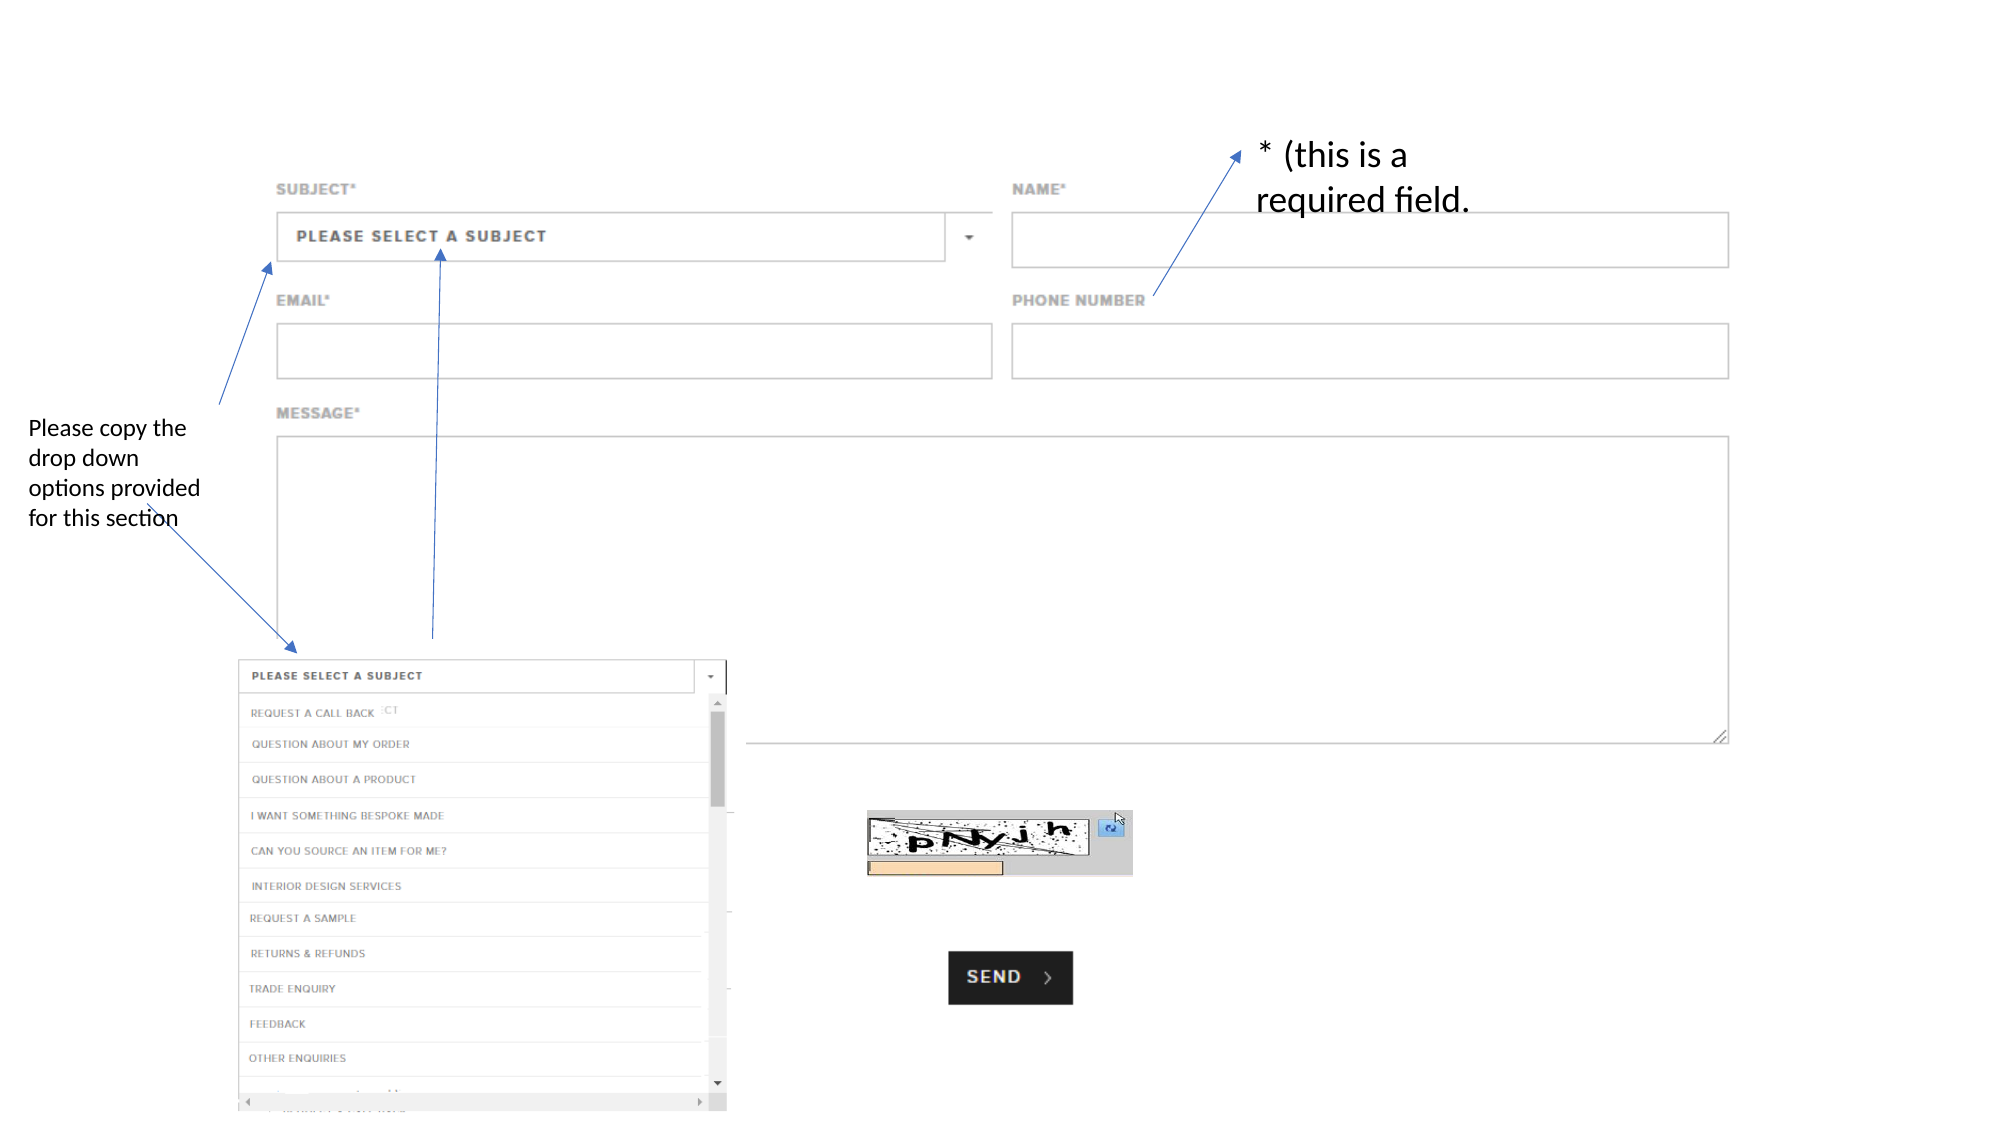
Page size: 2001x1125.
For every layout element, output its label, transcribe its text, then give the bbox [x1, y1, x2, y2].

picture [903, 931, 1097, 1024]
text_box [1153, 149, 1242, 296]
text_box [430, 248, 441, 639]
text_box * (this is a required field. [1241, 122, 1513, 162]
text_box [147, 503, 298, 654]
picture [867, 810, 1133, 877]
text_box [219, 261, 271, 405]
text_box Please copy the drop down options provided for this section [13, 404, 220, 539]
picture [219, 162, 1742, 1125]
